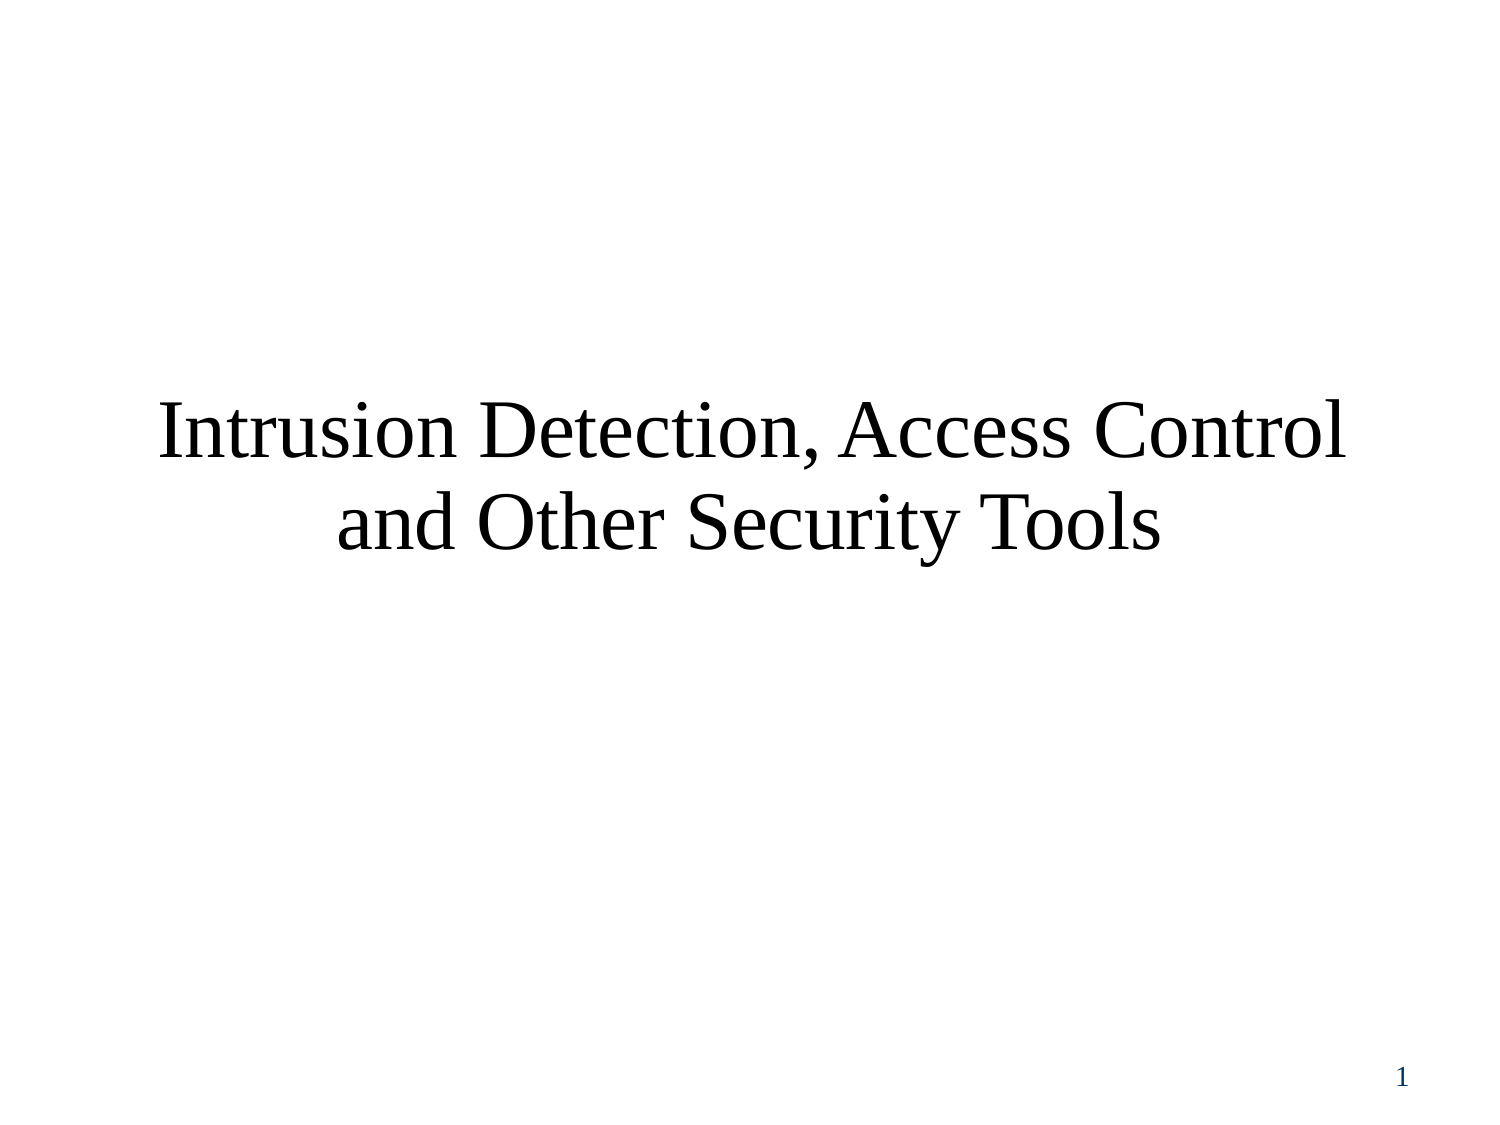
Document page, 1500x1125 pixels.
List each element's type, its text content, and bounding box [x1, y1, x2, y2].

text_box 1 [1393, 1058, 1417, 1093]
text_box Intrusion Detection, Access Control and Other Security Tools [150, 382, 1356, 570]
